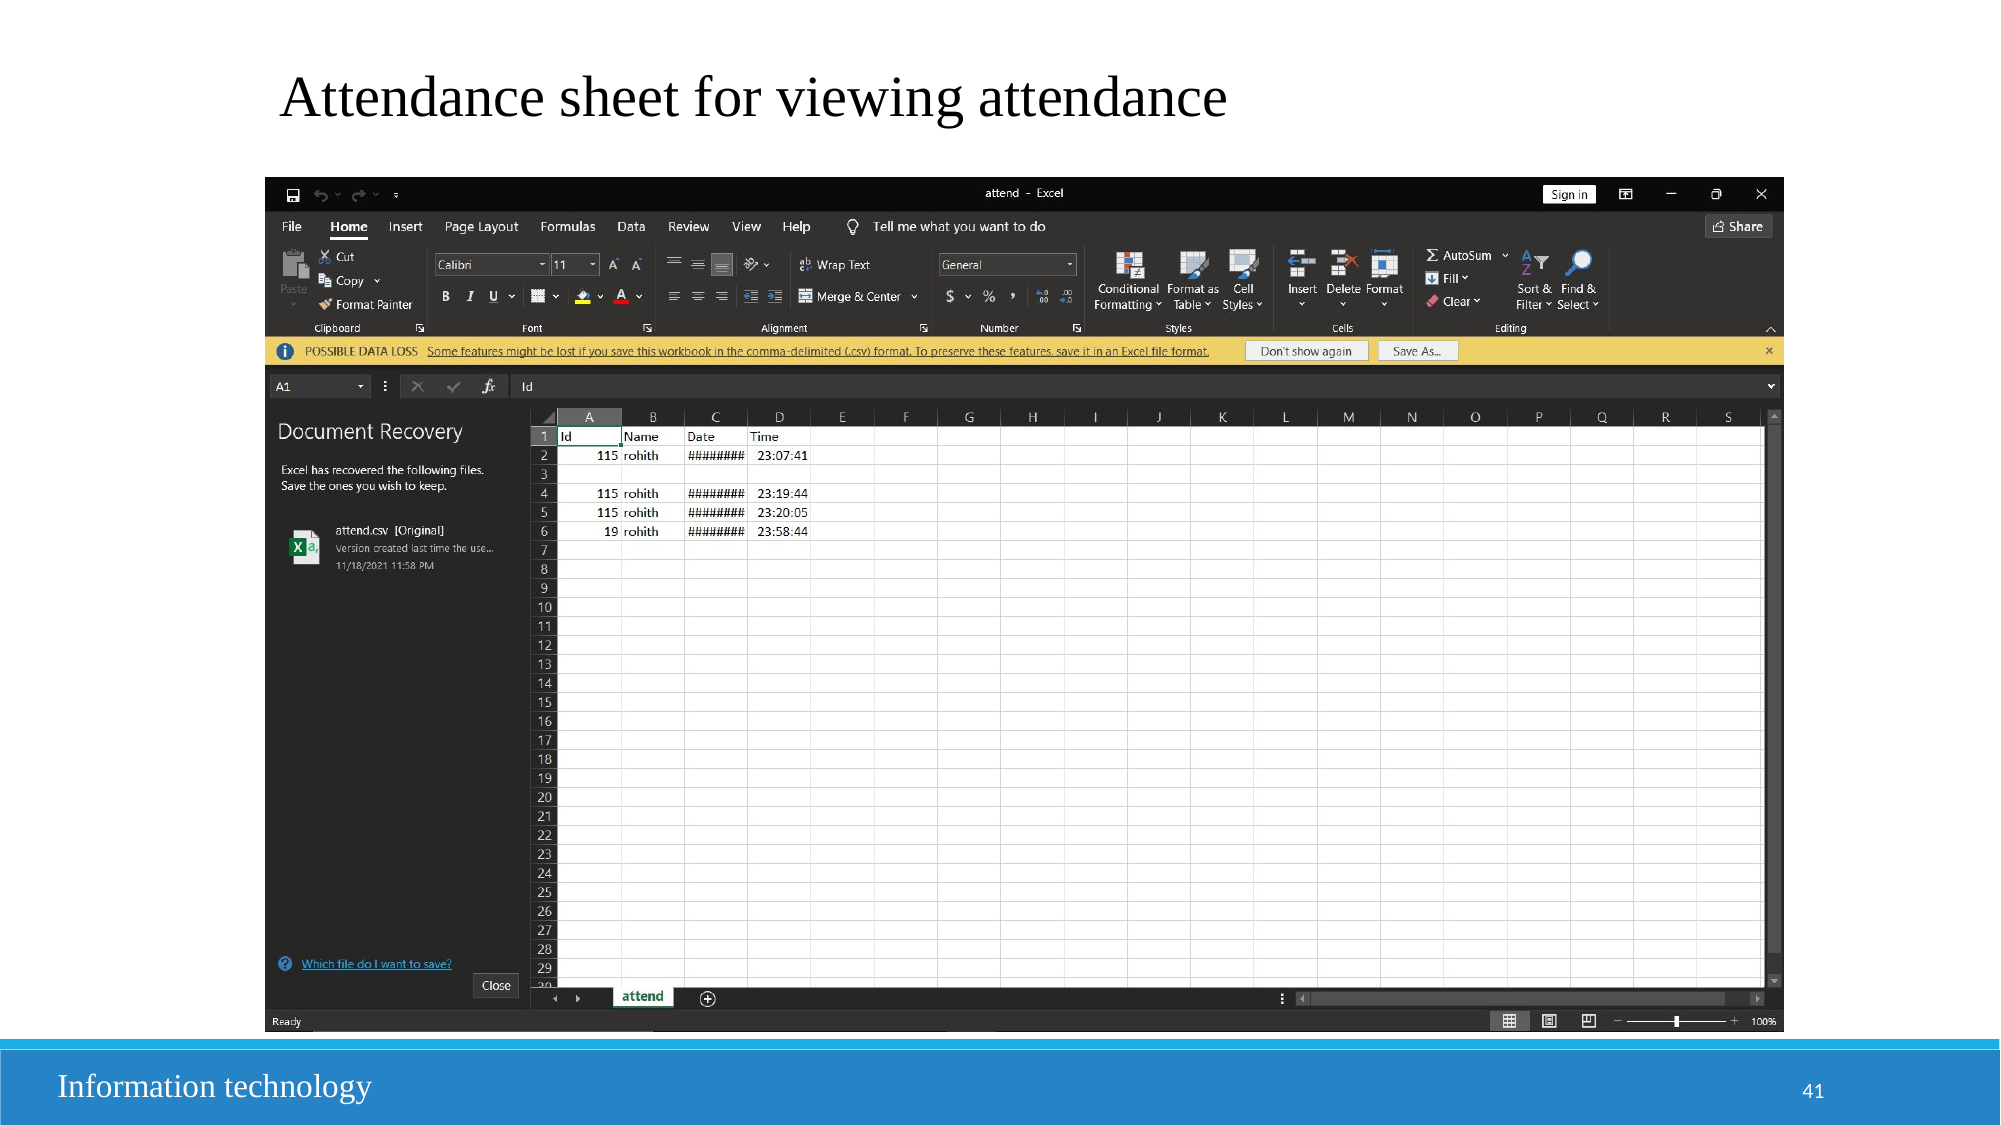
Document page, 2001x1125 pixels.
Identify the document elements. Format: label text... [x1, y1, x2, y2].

text_box Information technology [42, 1056, 493, 1112]
picture [264, 177, 1785, 1033]
slide_number 41 [1624, 1059, 1840, 1120]
text_box Attendance sheet for viewing attendance [265, 50, 1301, 135]
